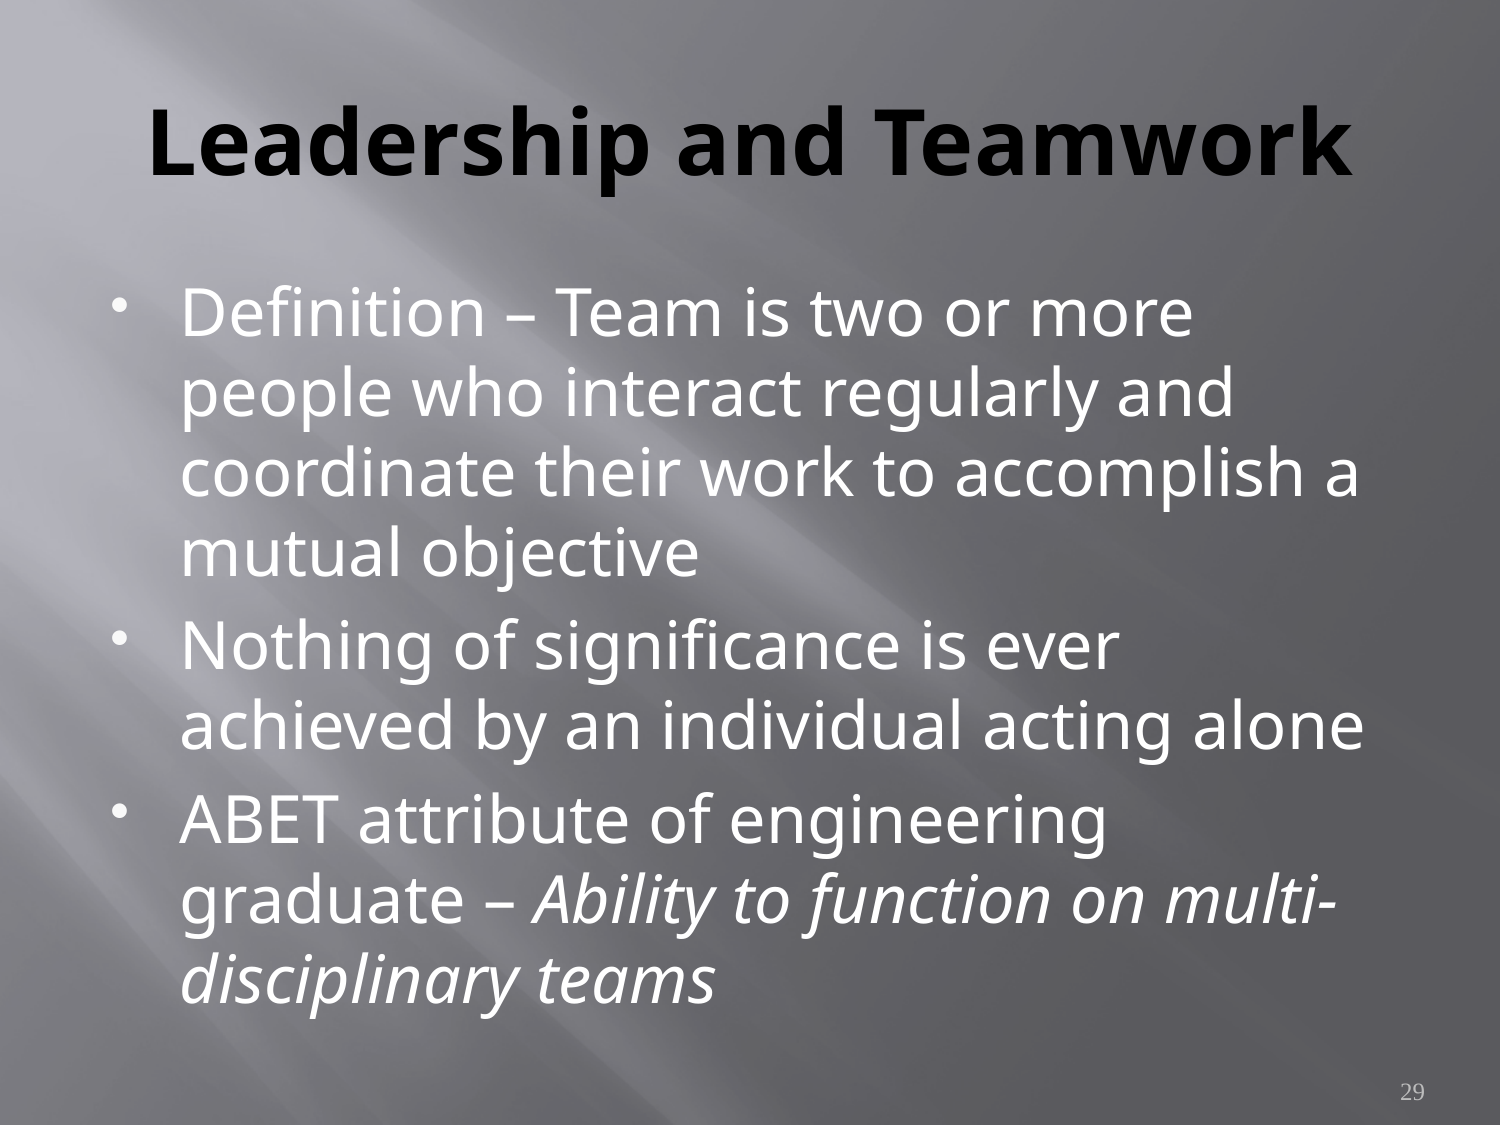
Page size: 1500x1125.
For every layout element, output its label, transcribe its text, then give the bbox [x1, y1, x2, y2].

slide_number 29 [1299, 1052, 1425, 1113]
title Leadership and Teamwork [75, 45, 1425, 233]
list Definition – Team is two or more people who interact regularly and coordinate their work to accomplish a mutual objective Nothing of significance is ever achieved by an individual acting alone ABET attribute of engineering graduate – Ability to function on multi-disciplinary teams [74, 262, 1426, 1036]
